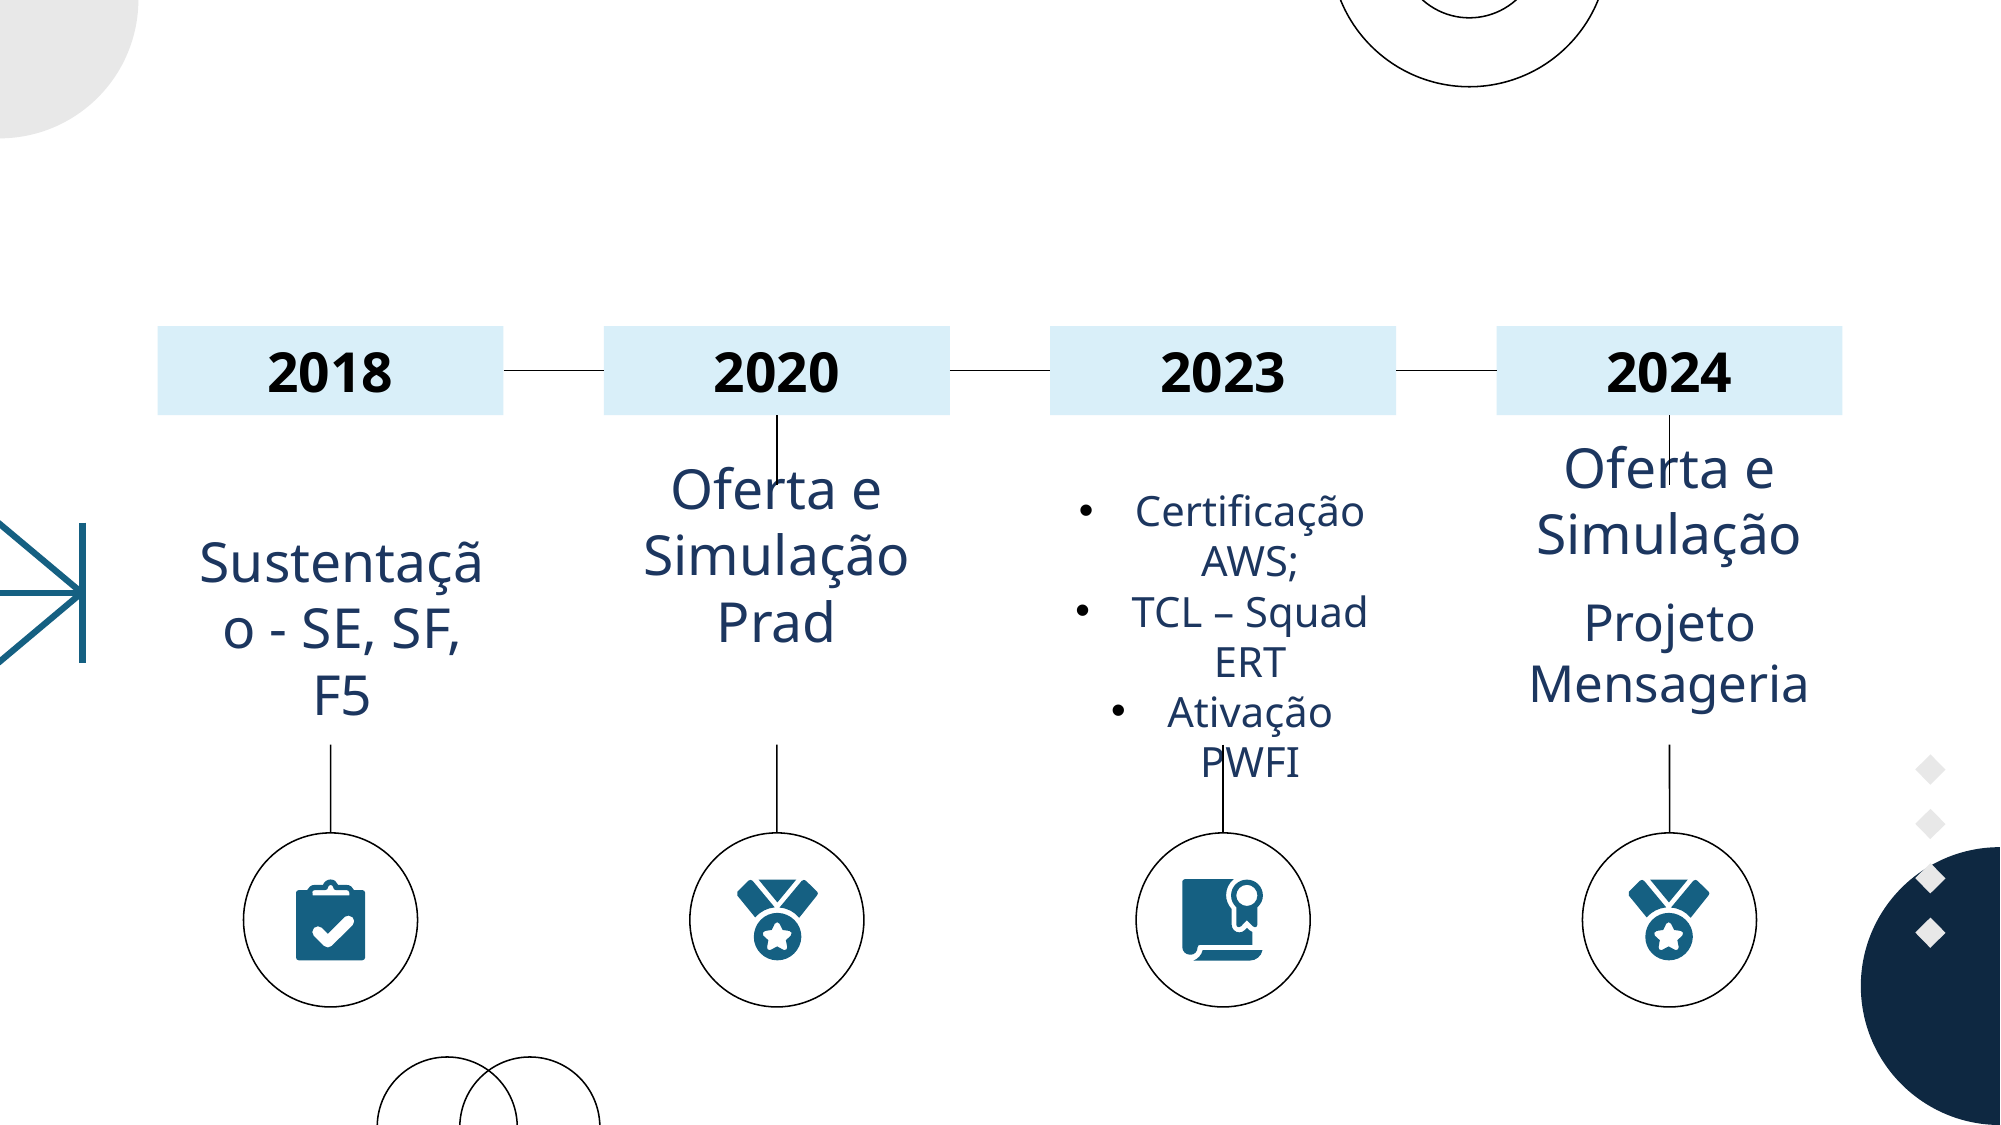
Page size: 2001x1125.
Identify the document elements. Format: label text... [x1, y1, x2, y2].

text_box 2024 [1496, 326, 1843, 416]
text_box 2023 [1050, 326, 1397, 416]
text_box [1627, 878, 1711, 961]
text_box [1181, 878, 1264, 962]
text_box Projeto Mensageria [1496, 586, 1843, 745]
text_box Certificação AWS; TCL – Squad ERT Ativação PWFI [1043, 657, 1401, 806]
text_box [243, 832, 418, 1007]
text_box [736, 878, 819, 961]
text_box [296, 879, 366, 961]
text_box Oferta e Simulação [1496, 485, 1843, 586]
text_box [689, 832, 864, 1007]
text_box 2020 [603, 326, 950, 416]
text_box [1136, 832, 1311, 1007]
text_box Oferta e Simulação Prad [603, 485, 950, 674]
text_box 2018 [157, 326, 504, 416]
text_box [1582, 832, 1757, 1007]
text_box Sustentação - SE, SF, F5 [169, 645, 516, 747]
